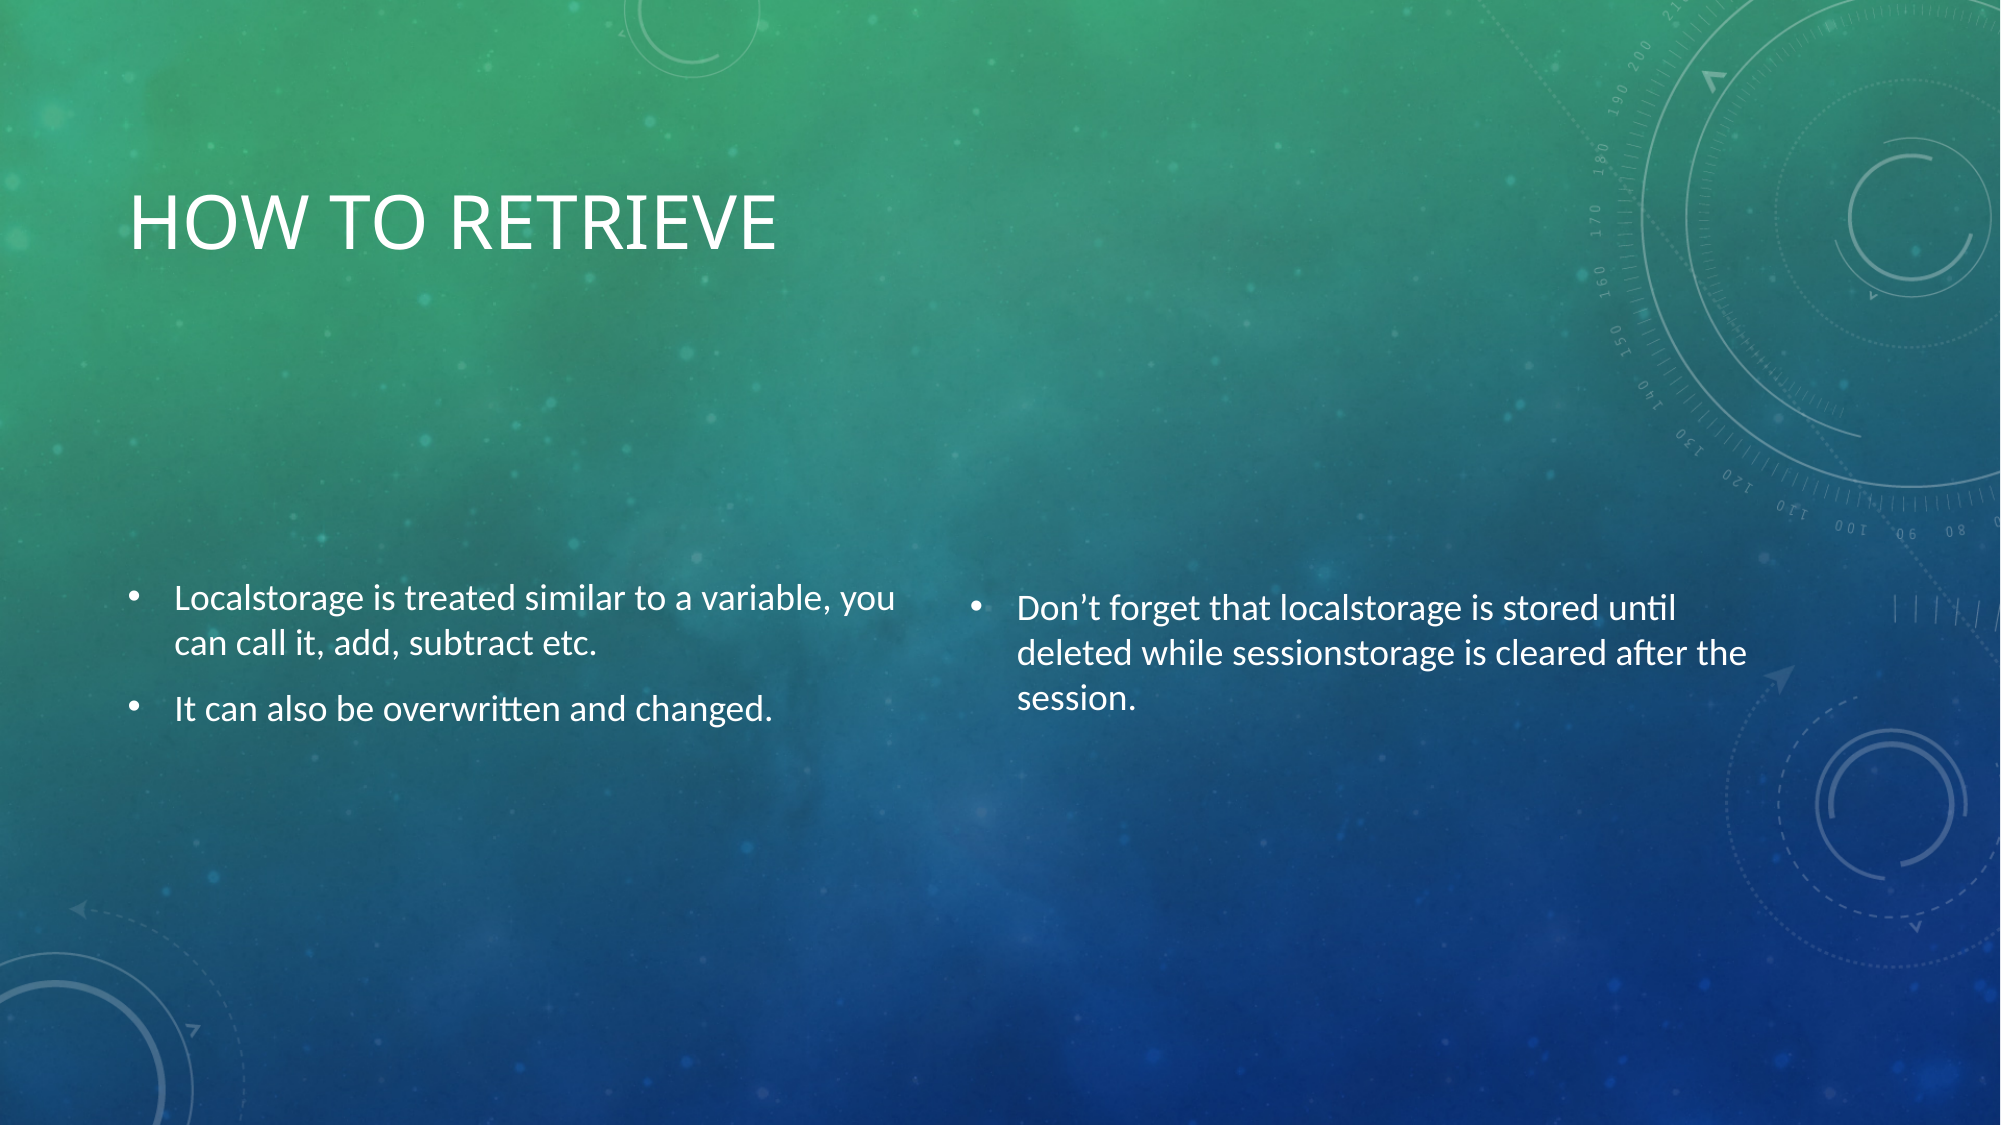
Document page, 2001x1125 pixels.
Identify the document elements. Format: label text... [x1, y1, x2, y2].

title How to Retrieve [112, 99, 1775, 339]
picture [0, 0, 2001, 1125]
list Localstorage is treated similar to a variable, you can call it, add, subtract etc. It can also be overwritten and changed. [112, 351, 932, 950]
list Don’t forget that localstorage is stored until deleted while sessionstorage is cleared after the session. [955, 351, 1775, 950]
